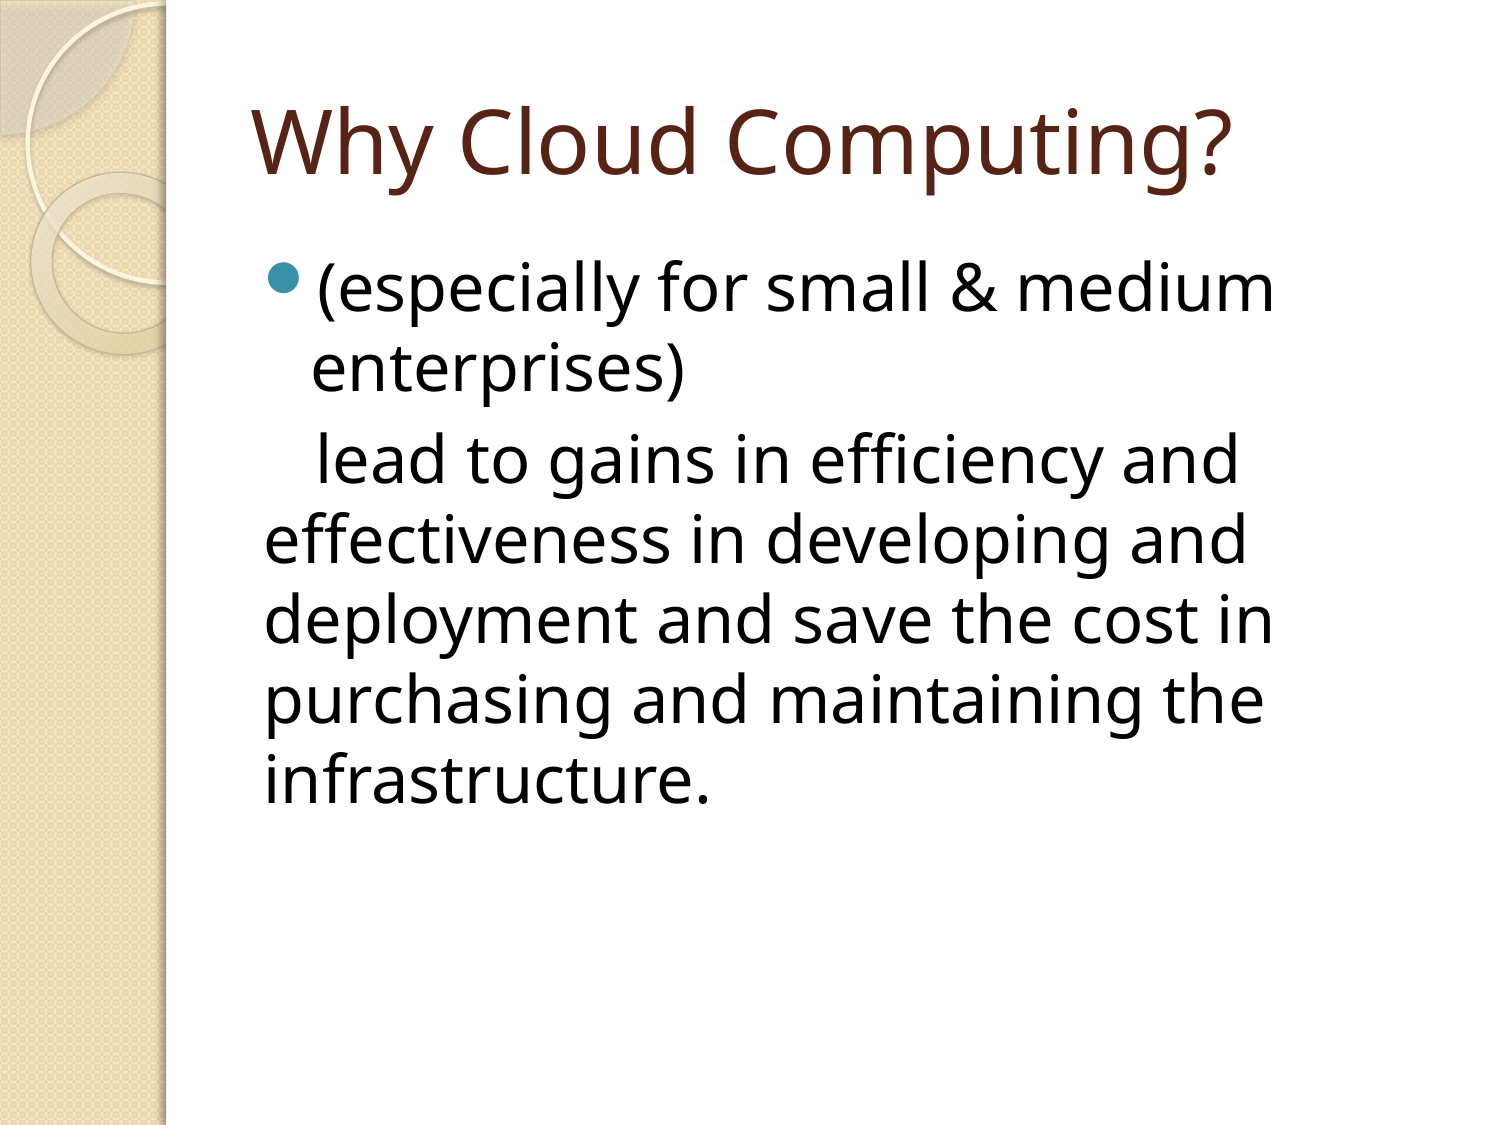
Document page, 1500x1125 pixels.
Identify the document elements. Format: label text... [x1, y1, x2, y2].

title Why Cloud Computing? [235, 45, 1466, 233]
list (especially for small & medium enterprises) lead to gains in efficiency and effectiveness in developing and deployment and save the cost in purchasing and maintaining the infrastructure. [235, 237, 1466, 1025]
